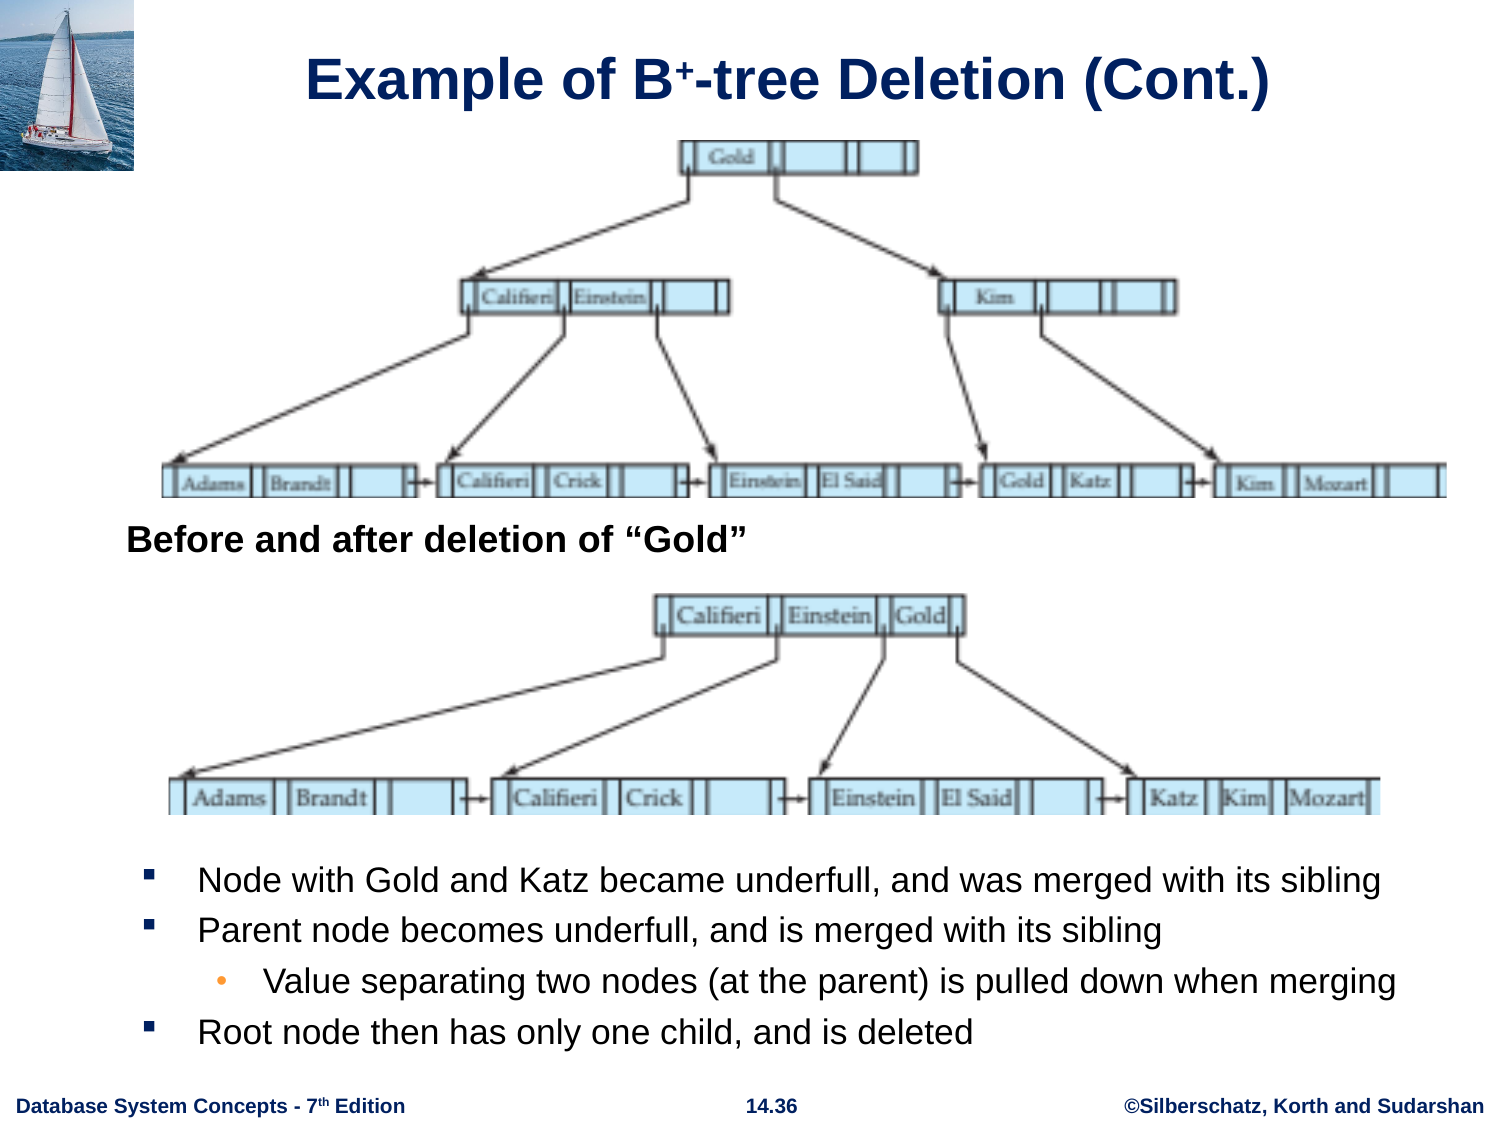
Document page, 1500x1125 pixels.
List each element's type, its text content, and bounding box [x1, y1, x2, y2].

picture [161, 140, 1447, 499]
text_box Before and after deletion of “Gold” [111, 507, 1299, 567]
text_box [75, 859, 1450, 1125]
picture [168, 593, 1381, 815]
picture [0, 0, 134, 171]
title Example of B+-tree Deletion (Cont.) [125, 18, 1452, 120]
list Node with Gold and Katz became underfull, and was merged with its sibling Parent node becomes underfull, and is merged with its sibling Value separating two nodes (at the parent) is pulled down when merging Root node then has only one child, and is deleted [126, 854, 1454, 1105]
